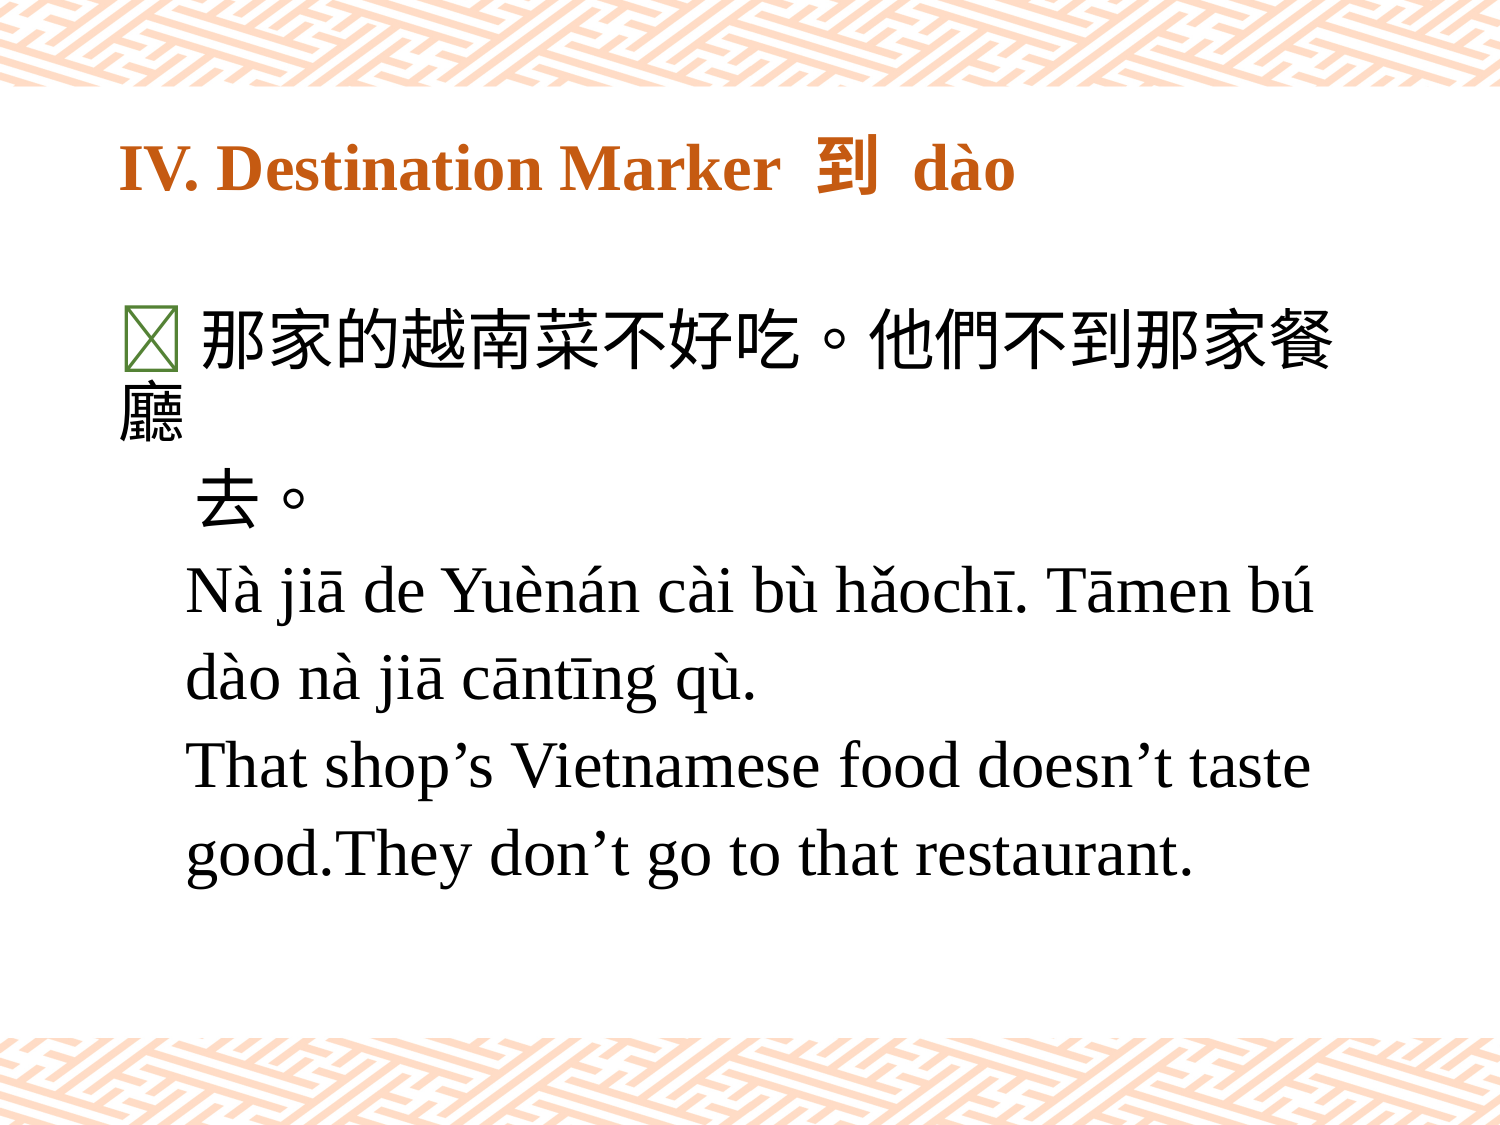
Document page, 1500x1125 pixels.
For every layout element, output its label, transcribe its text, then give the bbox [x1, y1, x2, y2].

title IV. Destination Marker 到 dào [103, 59, 1397, 278]
picture [0, 0, 1500, 1125]
list 那家的越南菜不好吃。他們不到那家餐廳 去。 Nà jiā de Yuènán cài bù hǎochī. Tāmen bú dào nà jiā cāntīng qù. That shop’s Vietnamese food doesn’t taste good.They don’t go to that restaurant. [103, 299, 1397, 1014]
